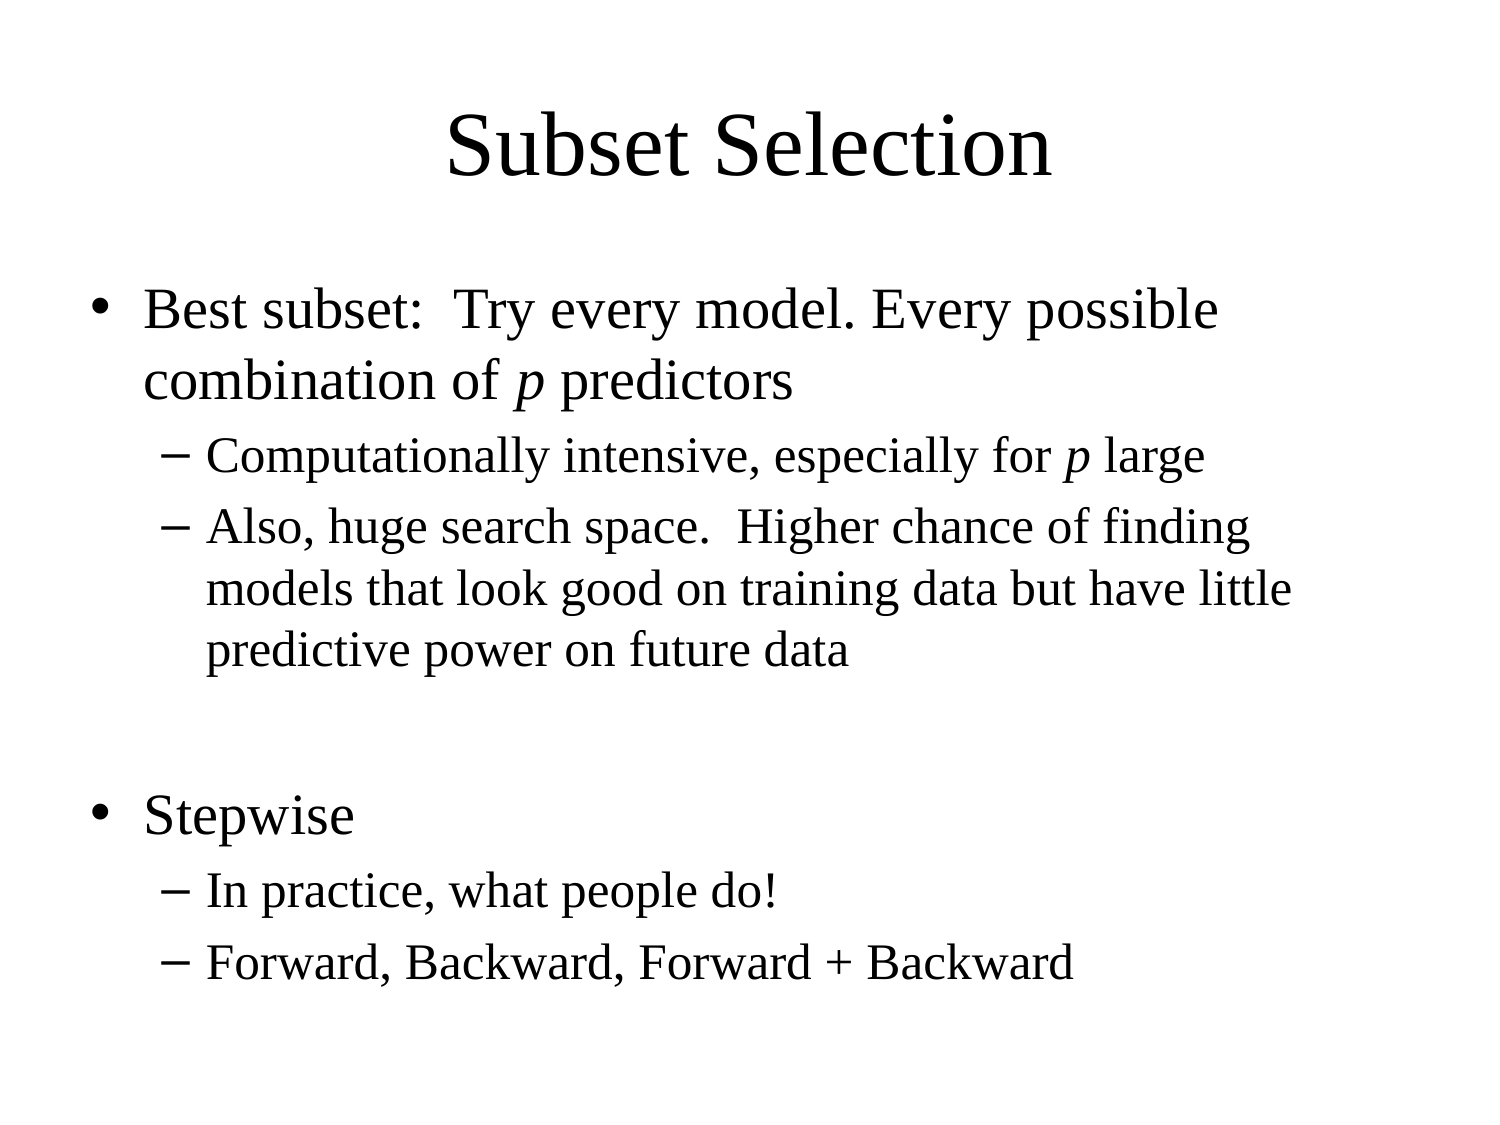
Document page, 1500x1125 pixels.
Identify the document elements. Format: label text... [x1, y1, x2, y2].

title Subset Selection [75, 45, 1425, 233]
list Best subset: Try every model. Every possible combination of p predictors Computationally intensive, especially for p large Also, huge search space. Higher chance of finding models that look good on training data but have little predictive power on future data Stepwise In practice, what people do! Forward, Backward, Forward + Backward [75, 262, 1425, 1005]
